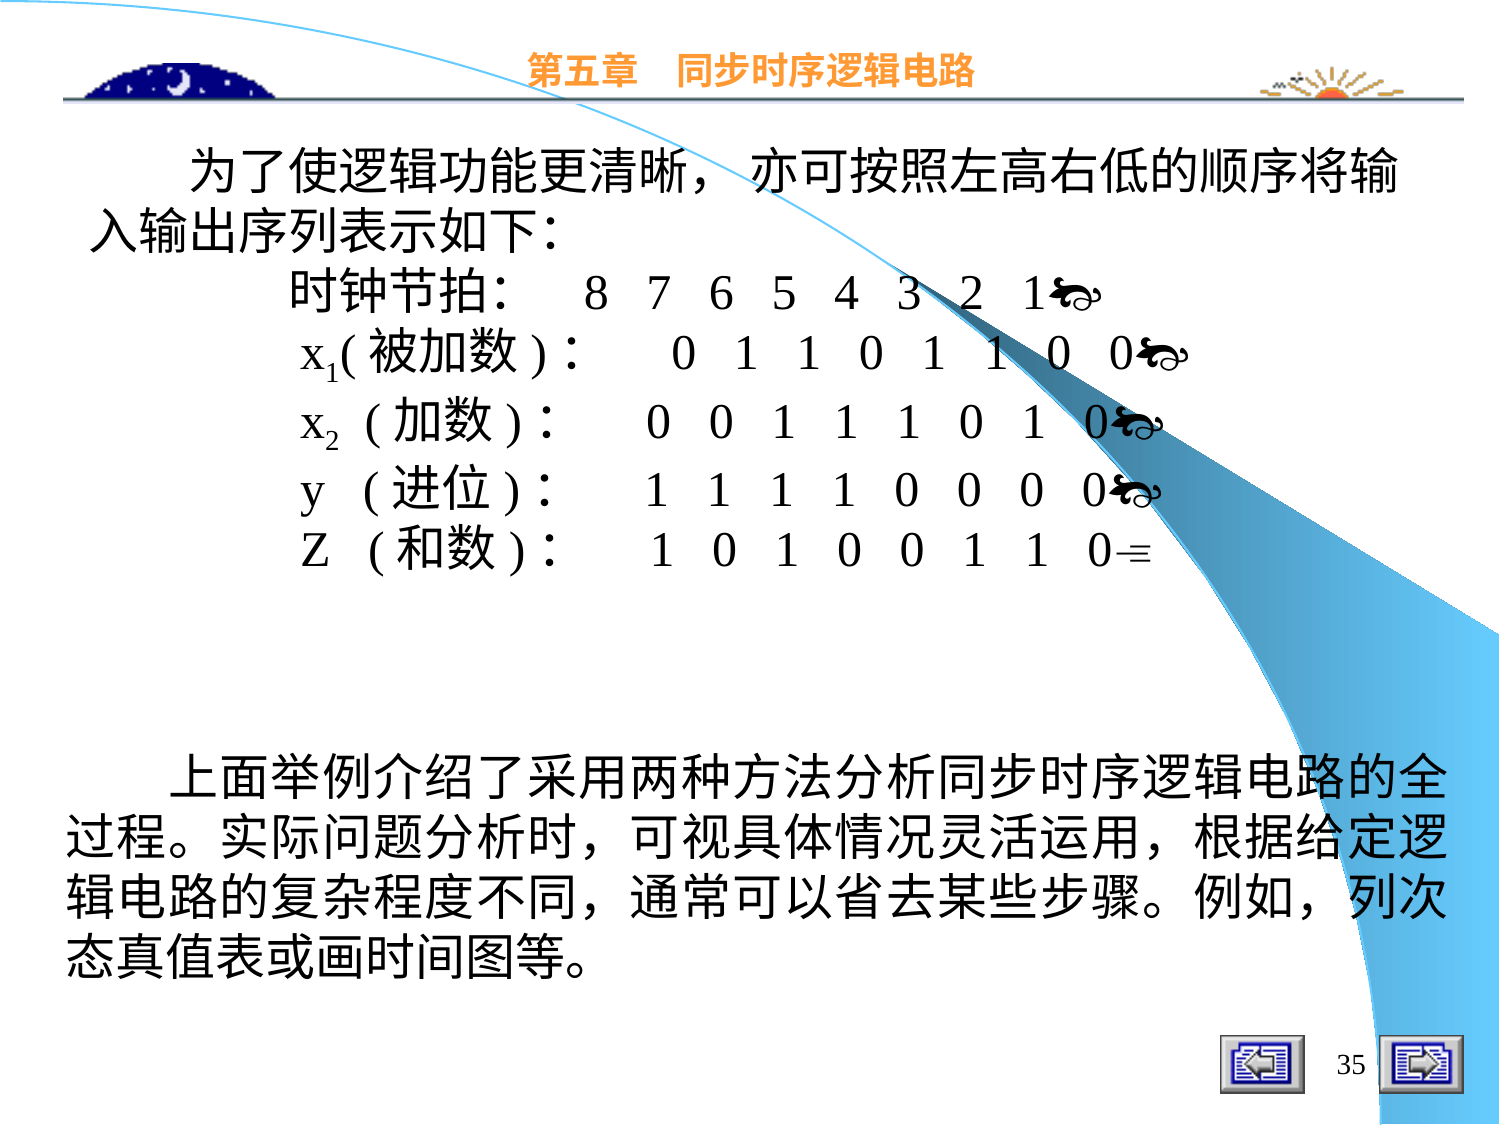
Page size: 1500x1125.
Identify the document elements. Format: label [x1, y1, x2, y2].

picture [1379, 1035, 1464, 1094]
picture [63, 63, 1464, 104]
picture [1220, 1035, 1305, 1094]
text_box [1, 1, 1500, 1124]
